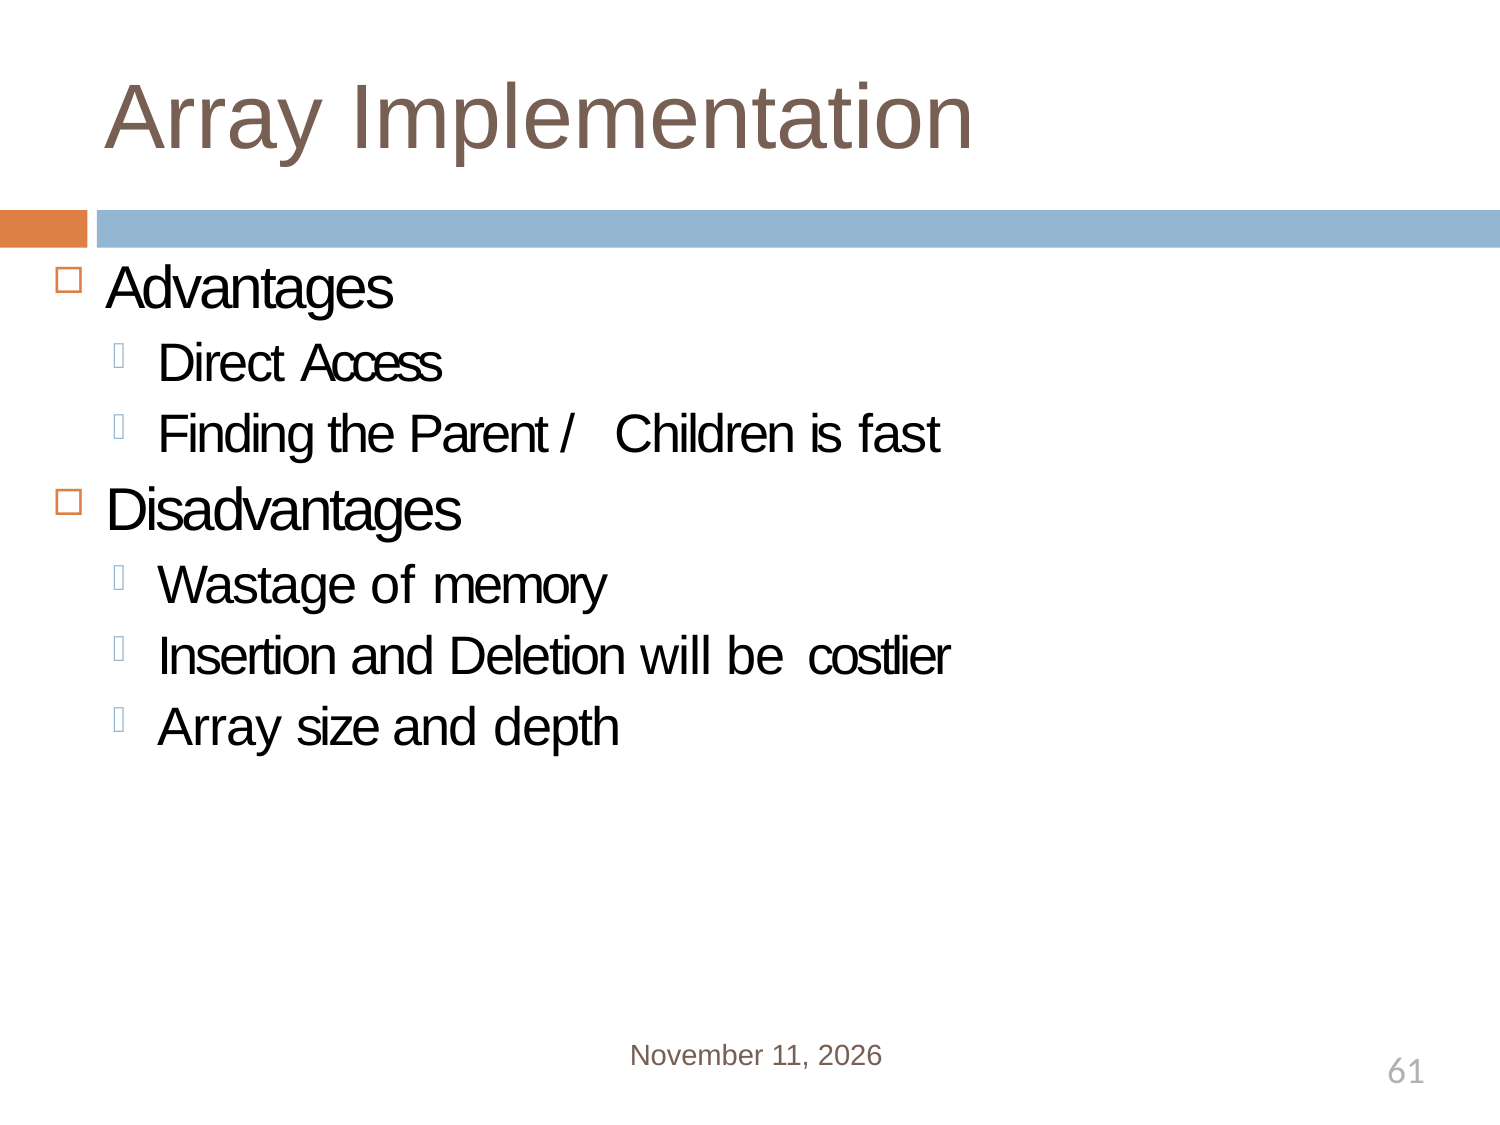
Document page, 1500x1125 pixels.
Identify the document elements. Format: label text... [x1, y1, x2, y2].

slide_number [627, 1037, 977, 1074]
slide_number 61 [1080, 1046, 1425, 1103]
title Array Implementation [104, 56, 1396, 171]
list Advantages Direct Access Finding the Parent / Children is fast Disadvantages Wastage of memory Insertion and Deletion will be costlier Array size and depth [50, 239, 1450, 887]
